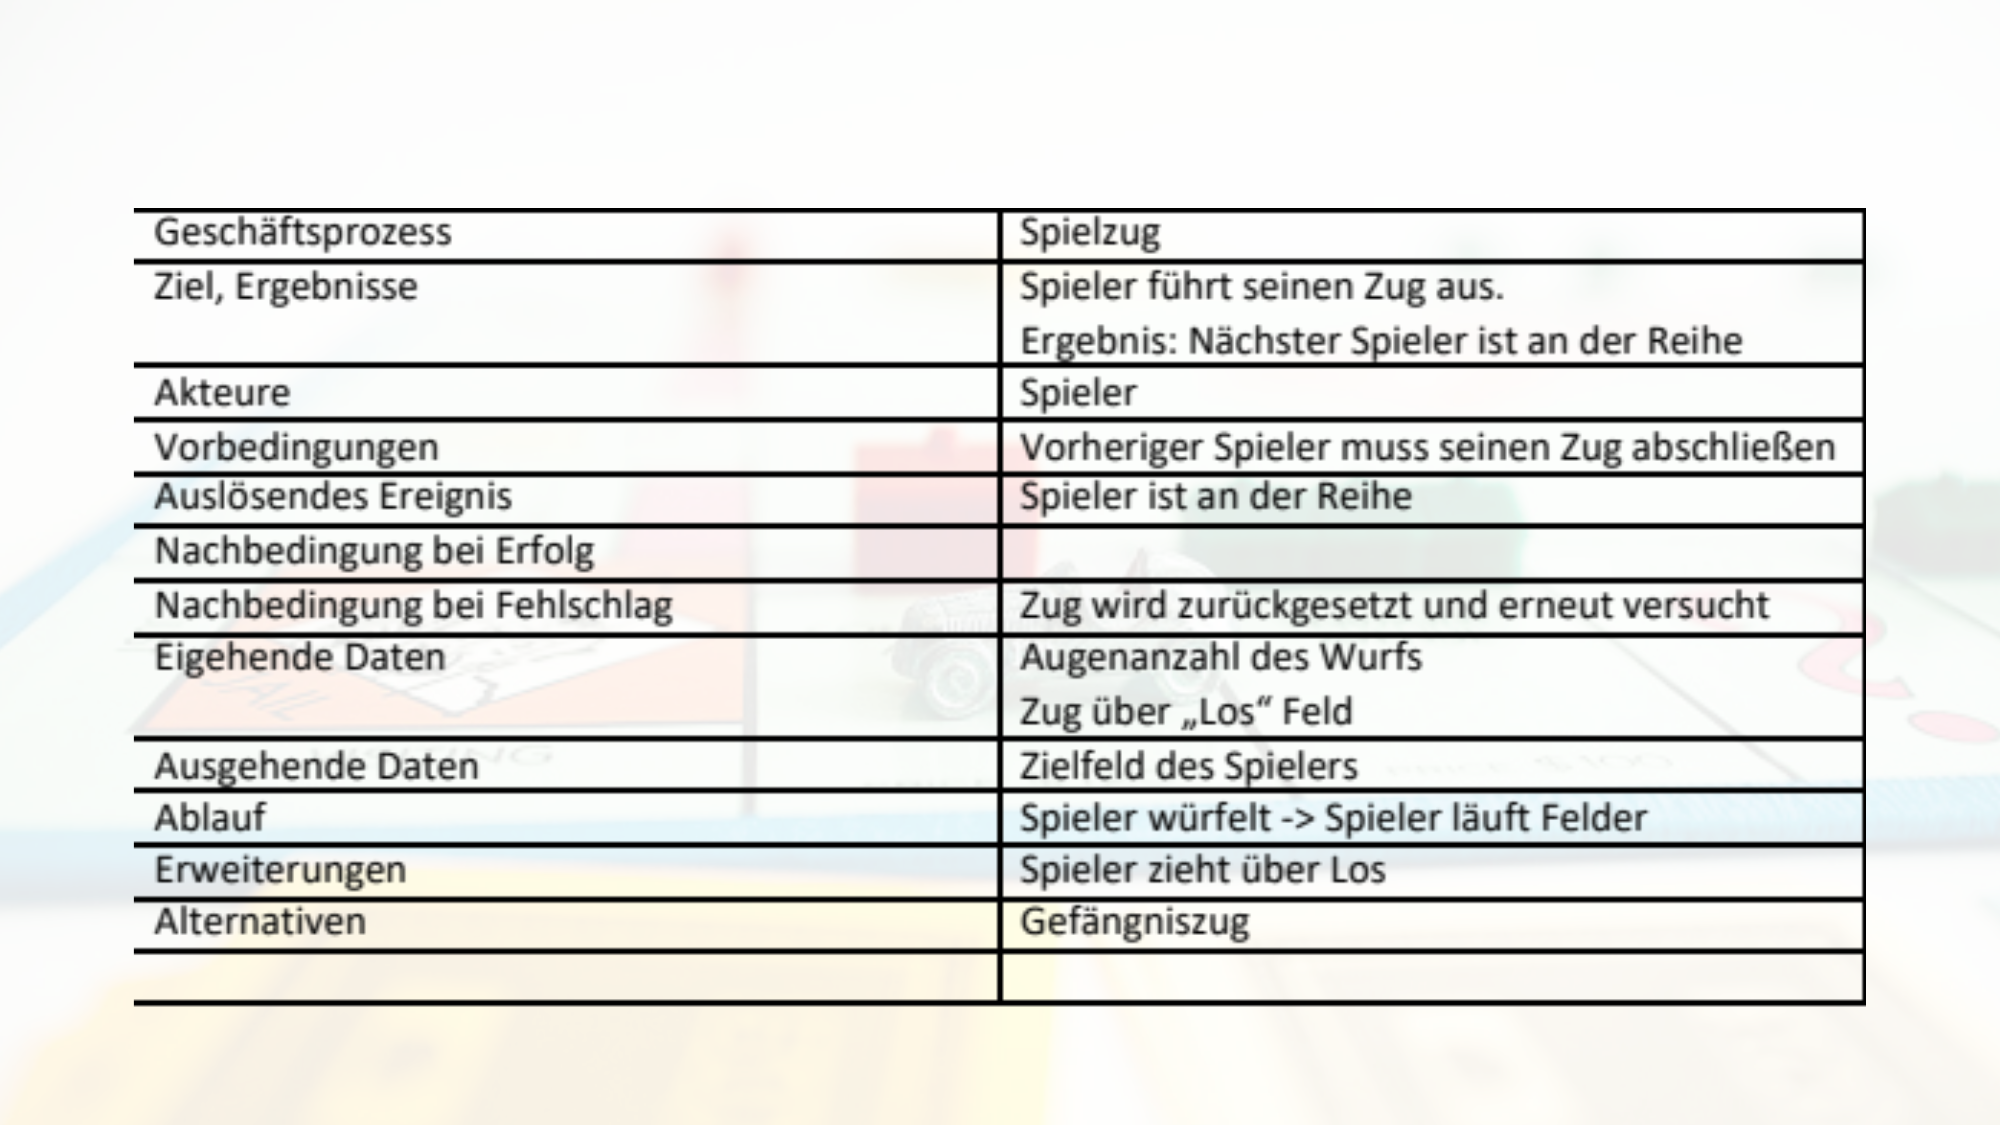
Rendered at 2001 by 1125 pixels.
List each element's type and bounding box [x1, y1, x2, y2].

text_box [133, 208, 1866, 1091]
picture [0, 0, 2000, 1125]
